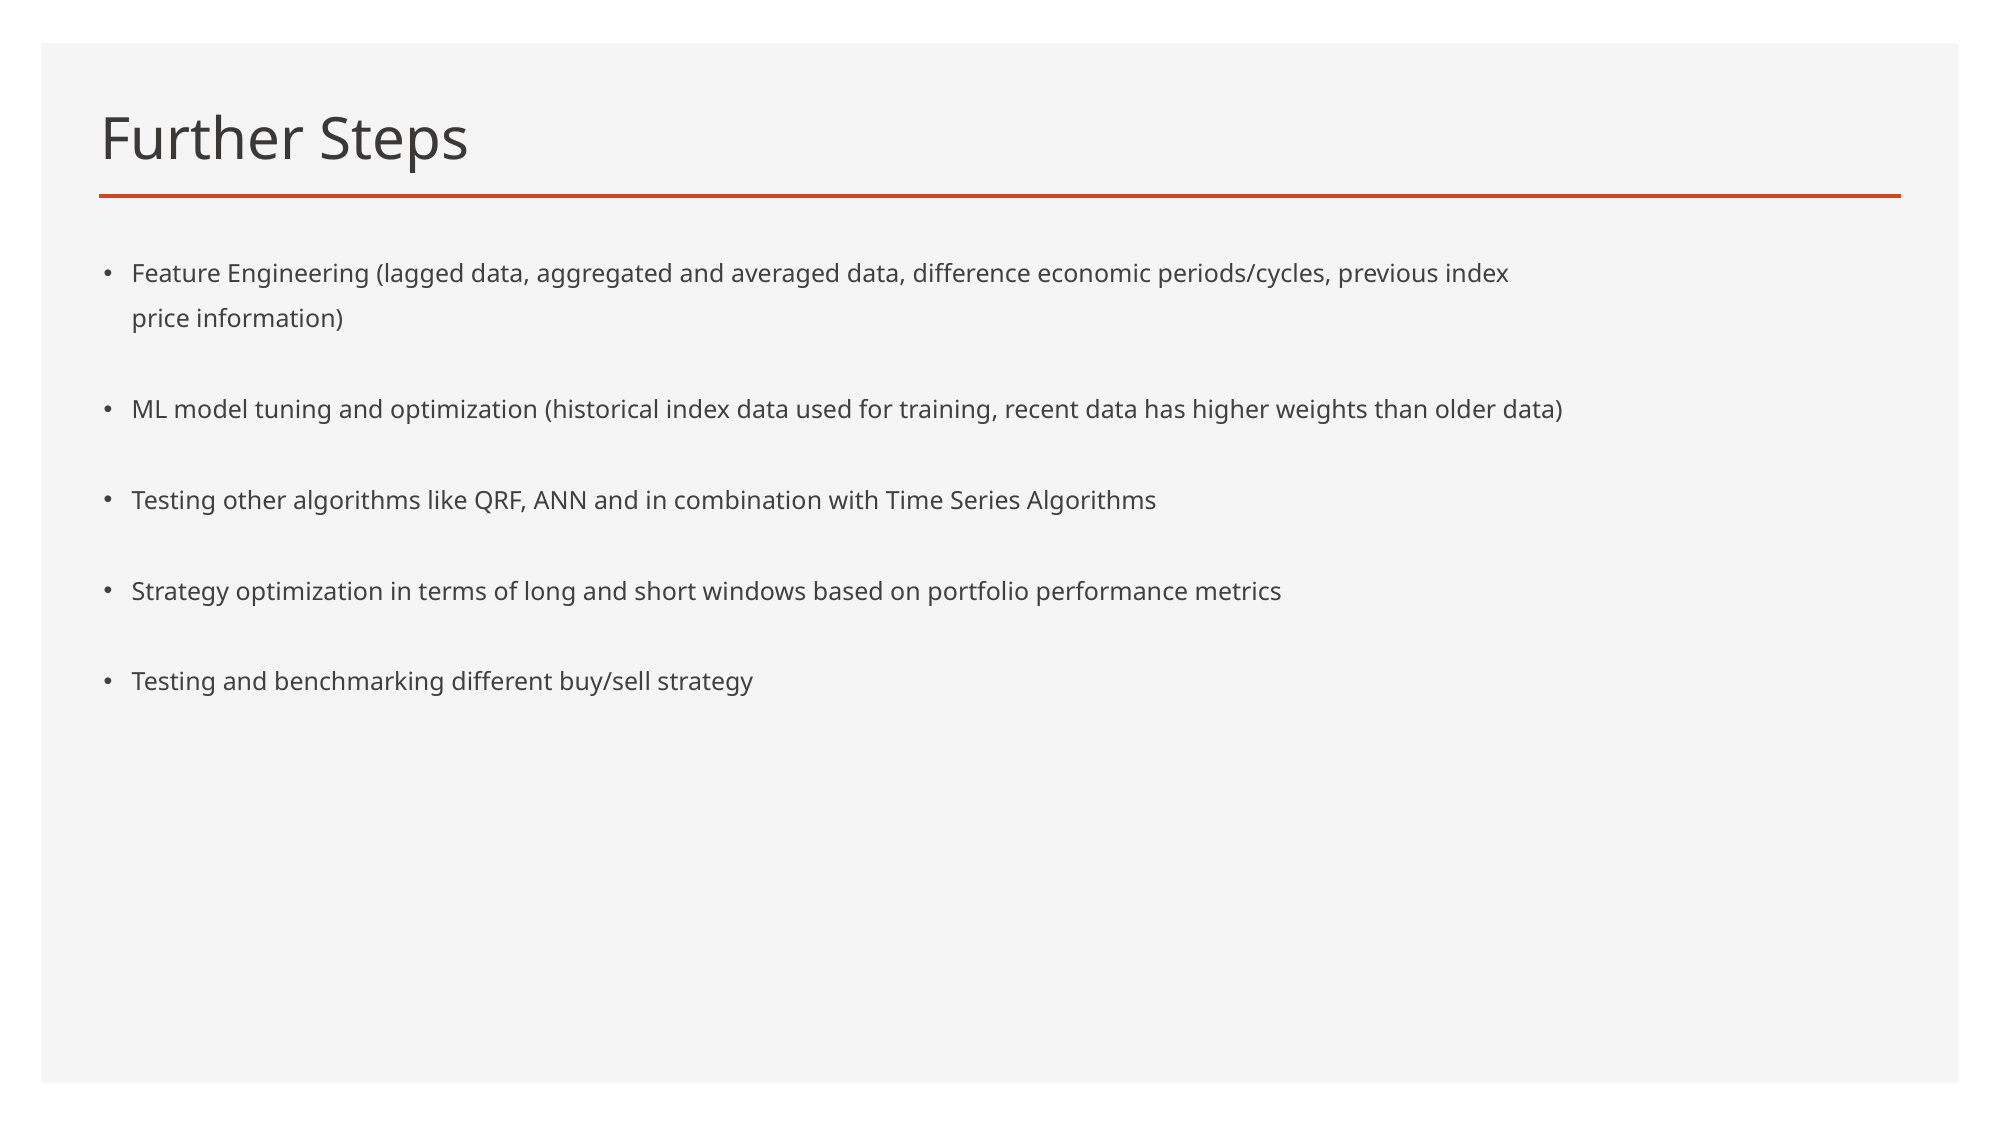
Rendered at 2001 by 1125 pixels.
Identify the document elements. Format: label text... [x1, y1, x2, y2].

title Further Steps [85, 73, 1214, 179]
list Feature Engineering (lagged data, aggregated and averaged data, difference economic periods/cycles, previous index price information) ML model tuning and optimization (historical index data used for training, recent data has higher weights than older data) Testing other algorithms like QRF, ANN and in combination with Time Series Algorithms Strategy optimization in terms of long and short windows based on portfolio performance metrics Testing and benchmarking different buy/sell strategy [88, 235, 1590, 888]
